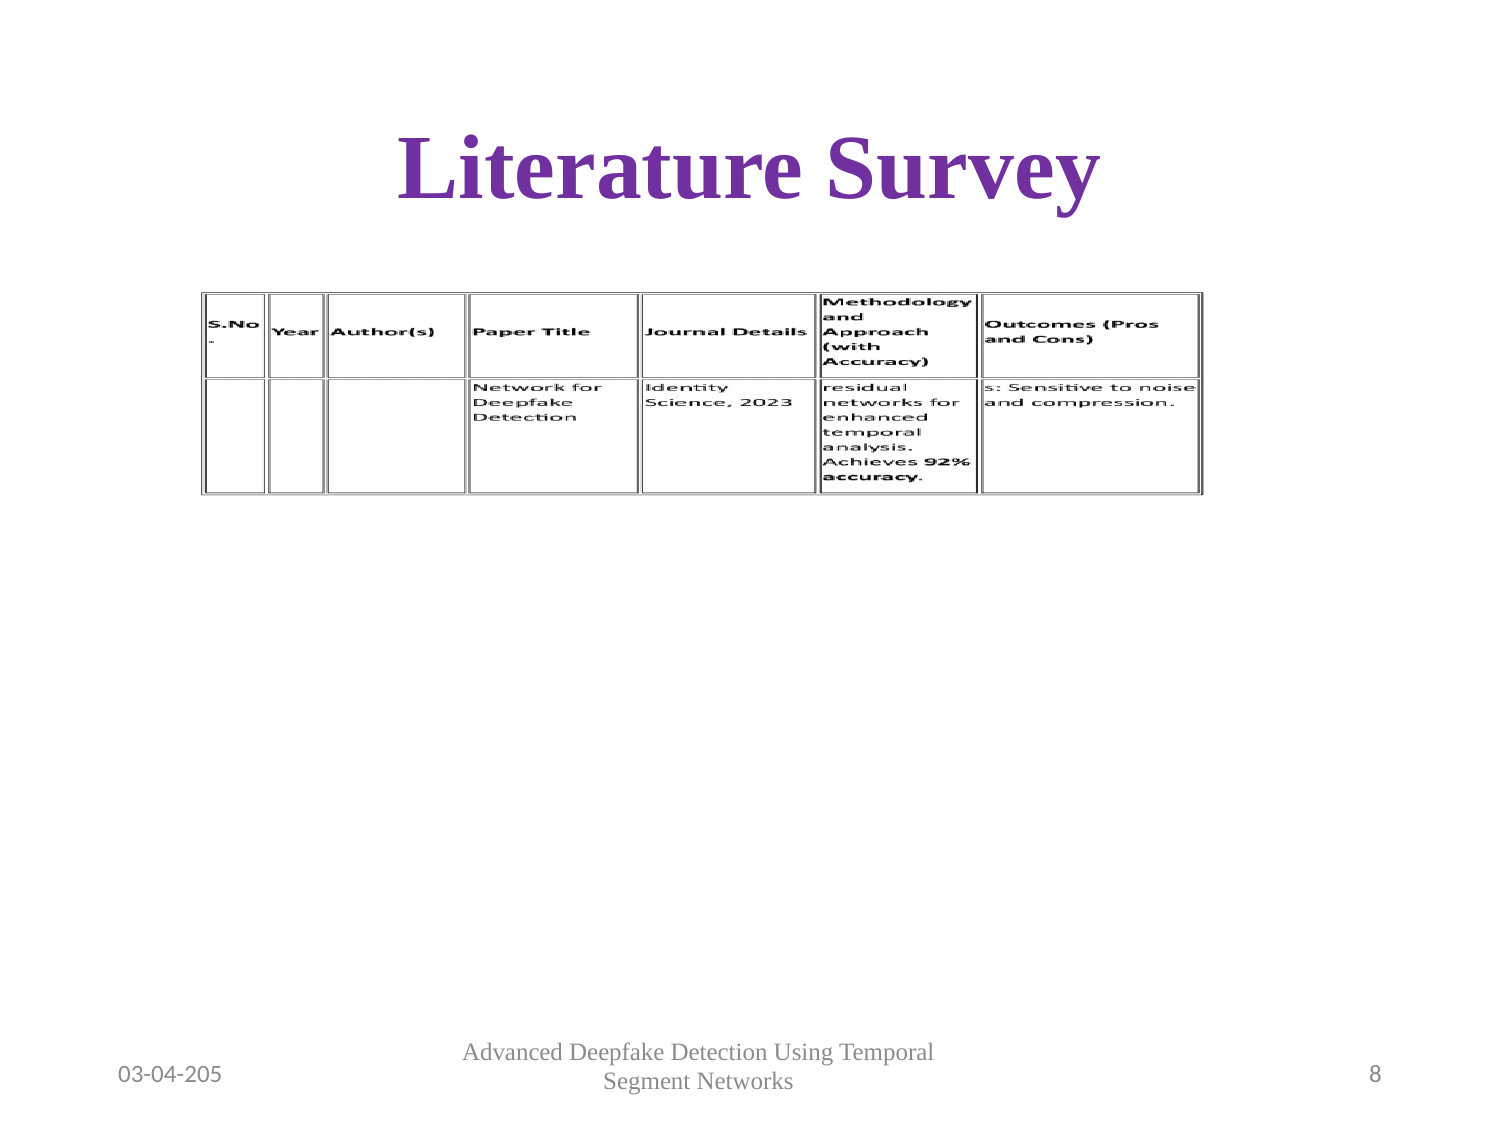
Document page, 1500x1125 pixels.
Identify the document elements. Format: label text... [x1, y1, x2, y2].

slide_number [103, 1042, 441, 1103]
footer Advanced Deepfake Detection Using Temporal Segment Networks [408, 1035, 988, 1096]
title Literature Survey [103, 59, 1397, 278]
slide_number 8 [1059, 1042, 1397, 1103]
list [42, 229, 1364, 968]
